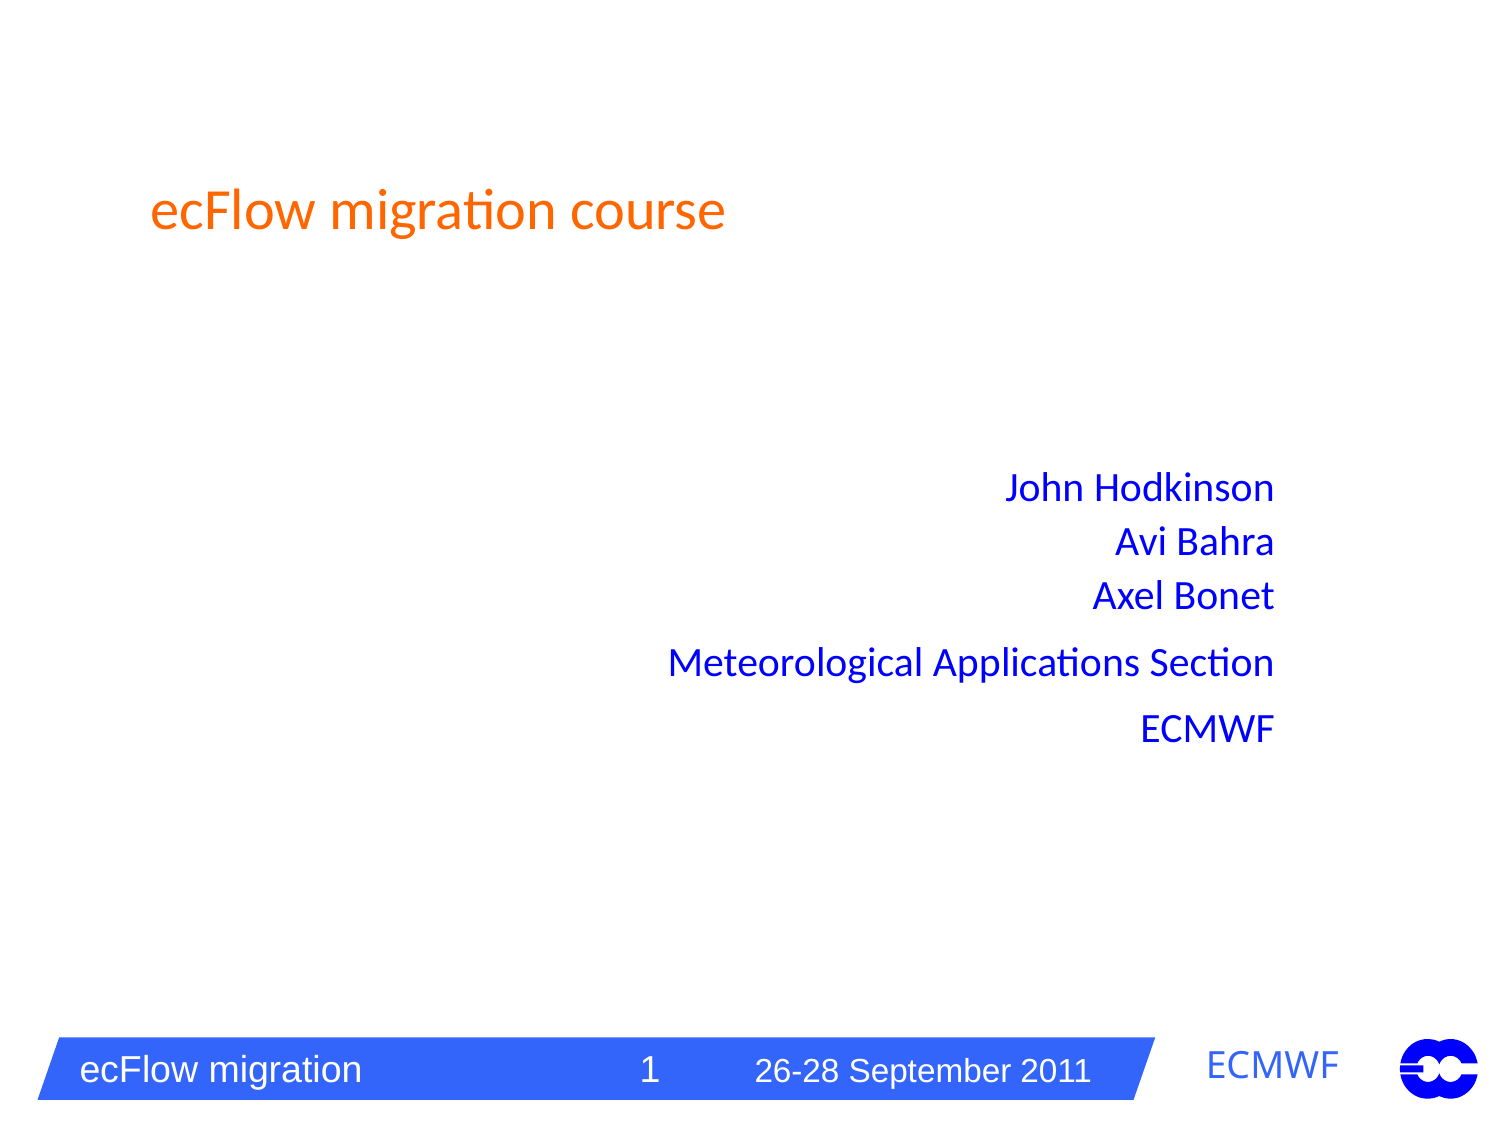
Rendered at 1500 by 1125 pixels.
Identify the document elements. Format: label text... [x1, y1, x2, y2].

title ecFlow migration course [135, 89, 1411, 332]
subtitle John Hodkinson Avi Bahra Axel Bonet Meteorological Applications Section ECMWF [224, 455, 1276, 926]
